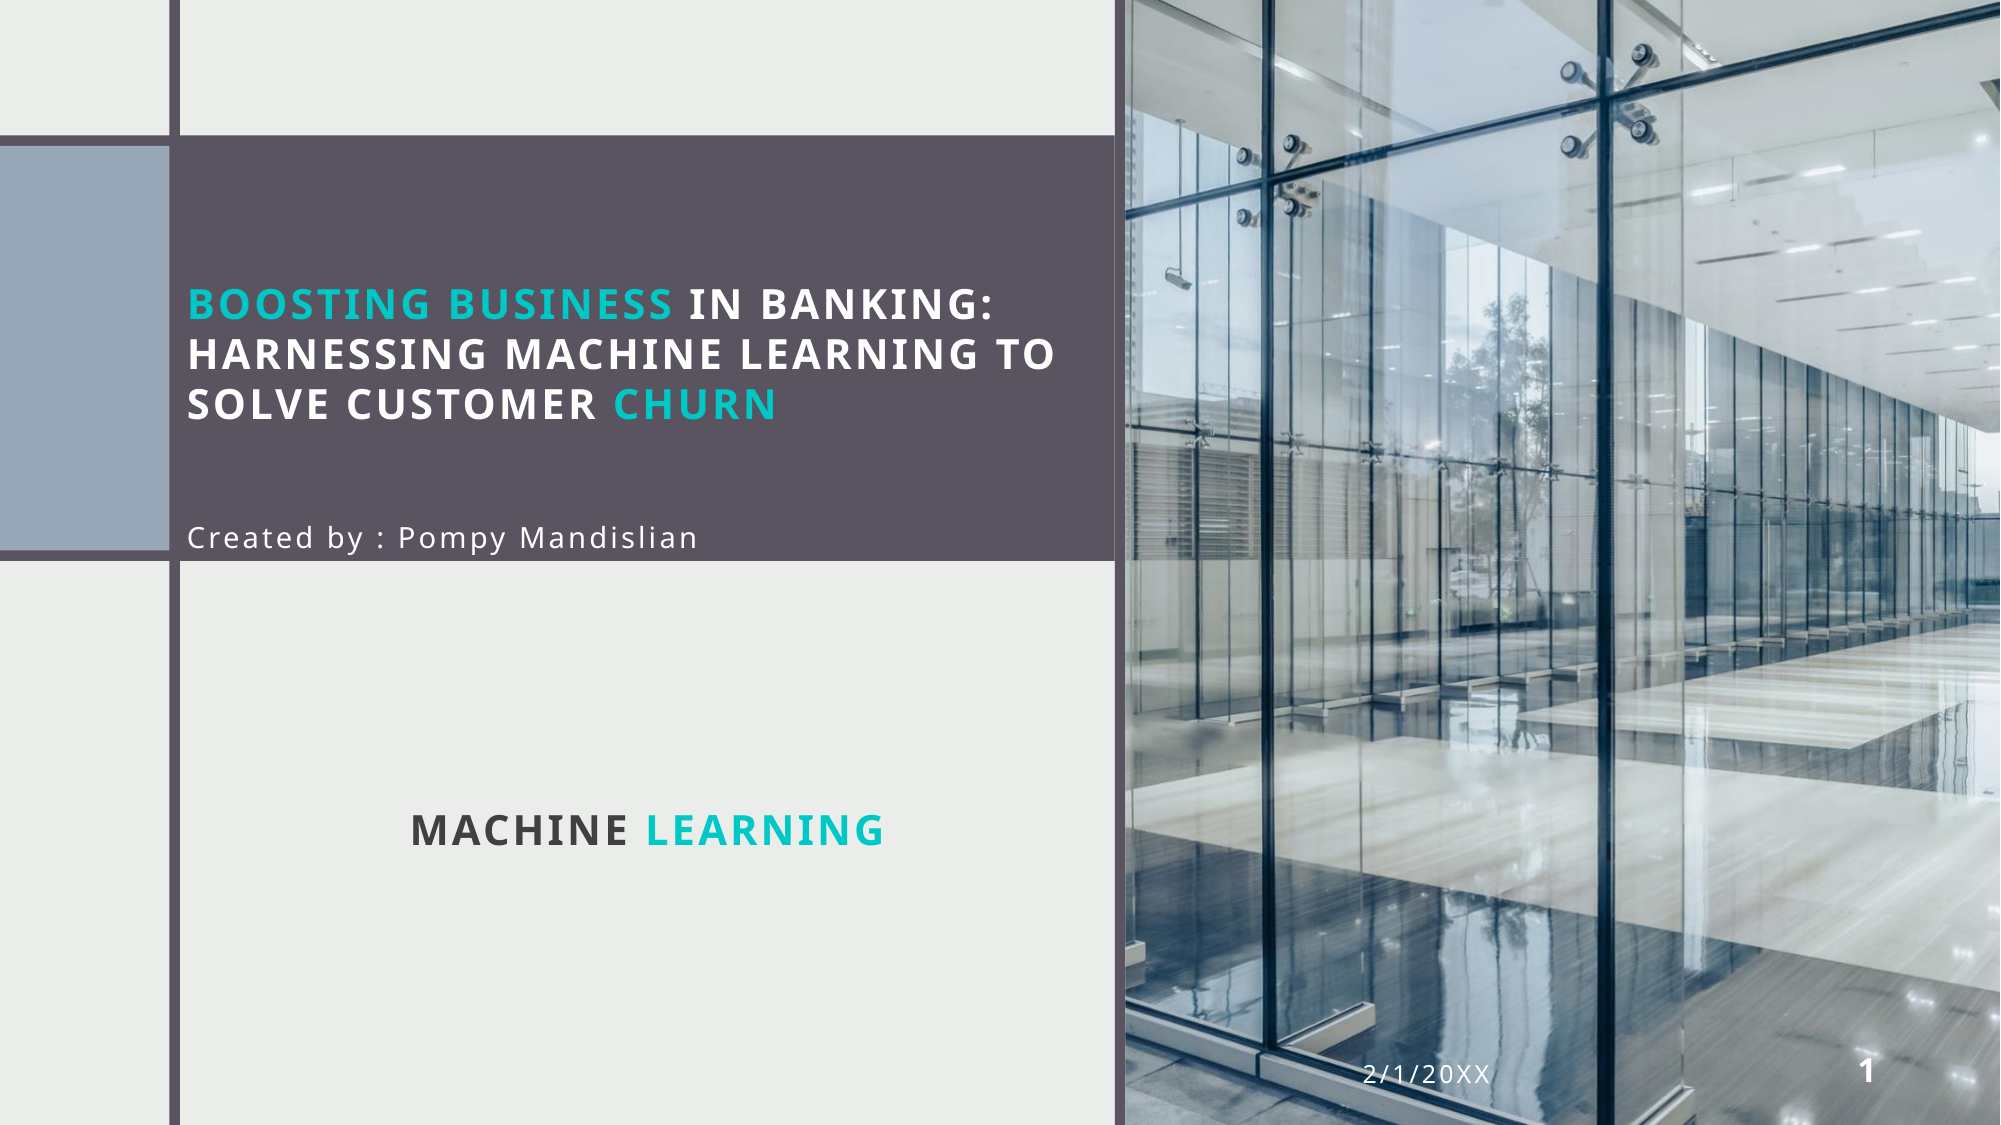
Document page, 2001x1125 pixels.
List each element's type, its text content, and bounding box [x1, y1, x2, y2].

picture [1125, 0, 2000, 1125]
footer MACHINE LEARNING [253, 789, 1041, 865]
text_box Created by : Pompy Mandislian [168, 487, 987, 595]
title Boosting Business in Banking: Harnessing Machine Learning to Solve Customer Churn [168, 173, 1125, 530]
